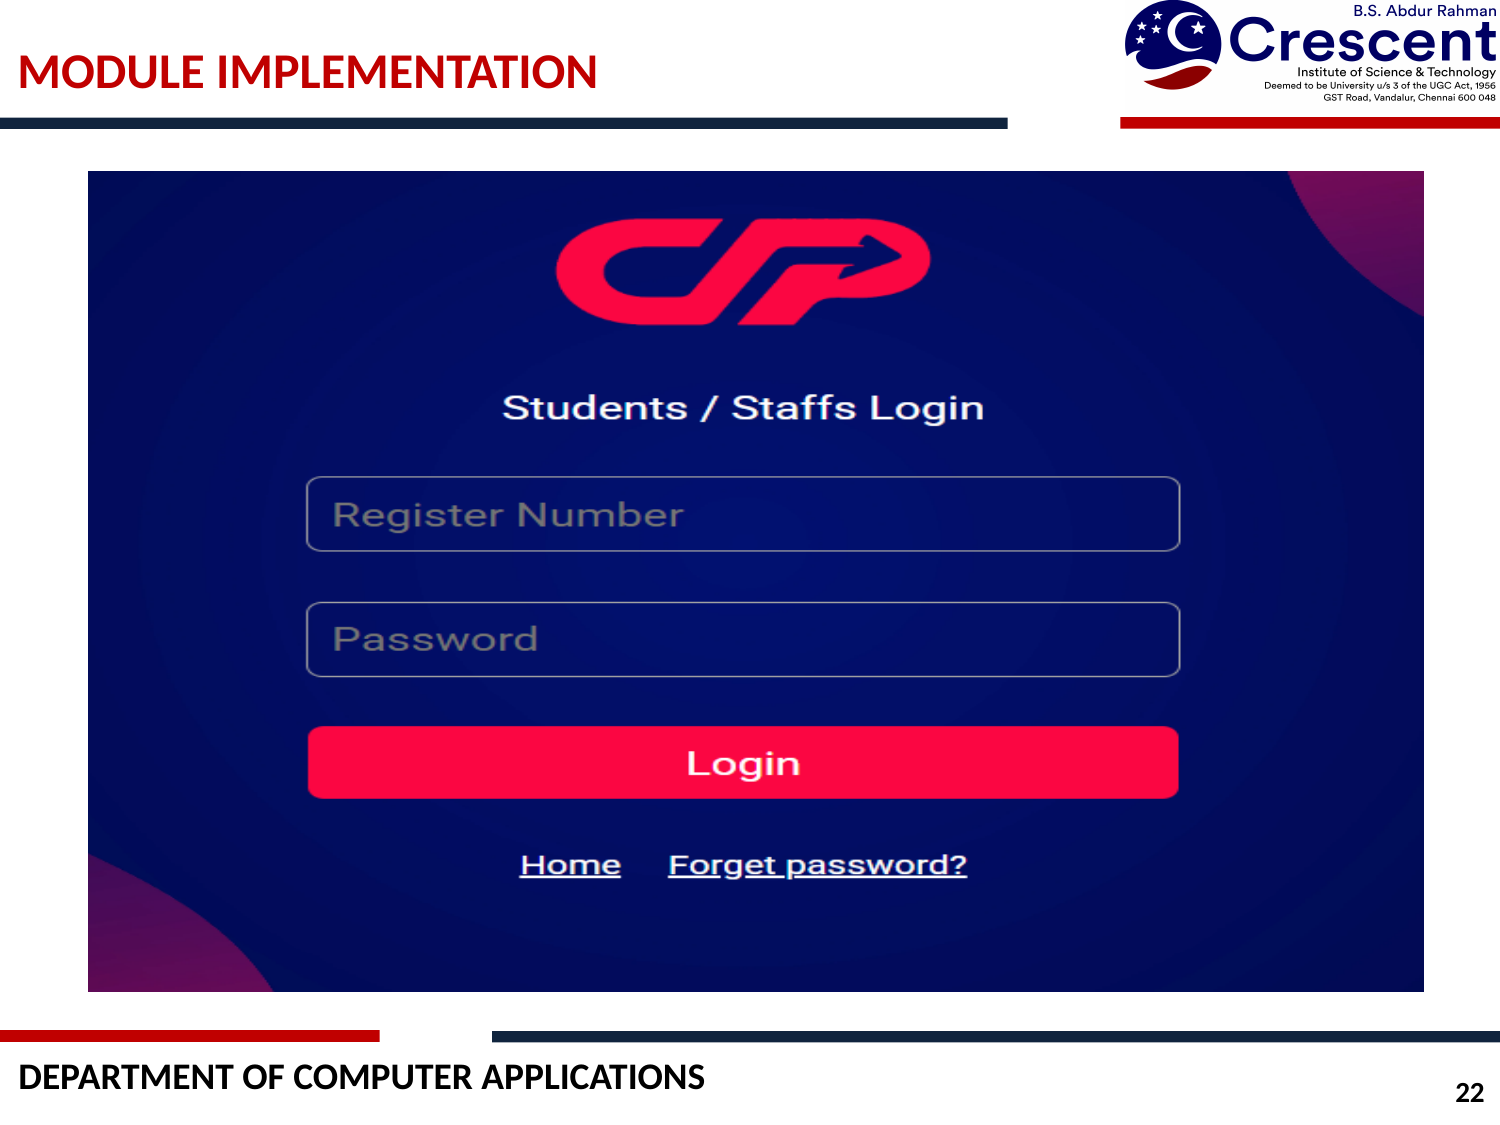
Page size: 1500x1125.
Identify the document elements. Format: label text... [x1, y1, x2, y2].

text_box [15, 160, 1495, 1014]
slide_number 22 [1149, 1061, 1500, 1122]
text_box [0, 1028, 382, 1044]
text_box [1118, 115, 1500, 131]
text_box DEPARTMENT OF COMPUTER APPLICATIONS [3, 1044, 722, 1105]
text_box MODULE IMPLEMENTATION [2, 30, 614, 166]
picture [1124, 0, 1500, 113]
picture [88, 171, 1424, 993]
text_box [614, 116, 1010, 131]
text_box [490, 1029, 1500, 1044]
